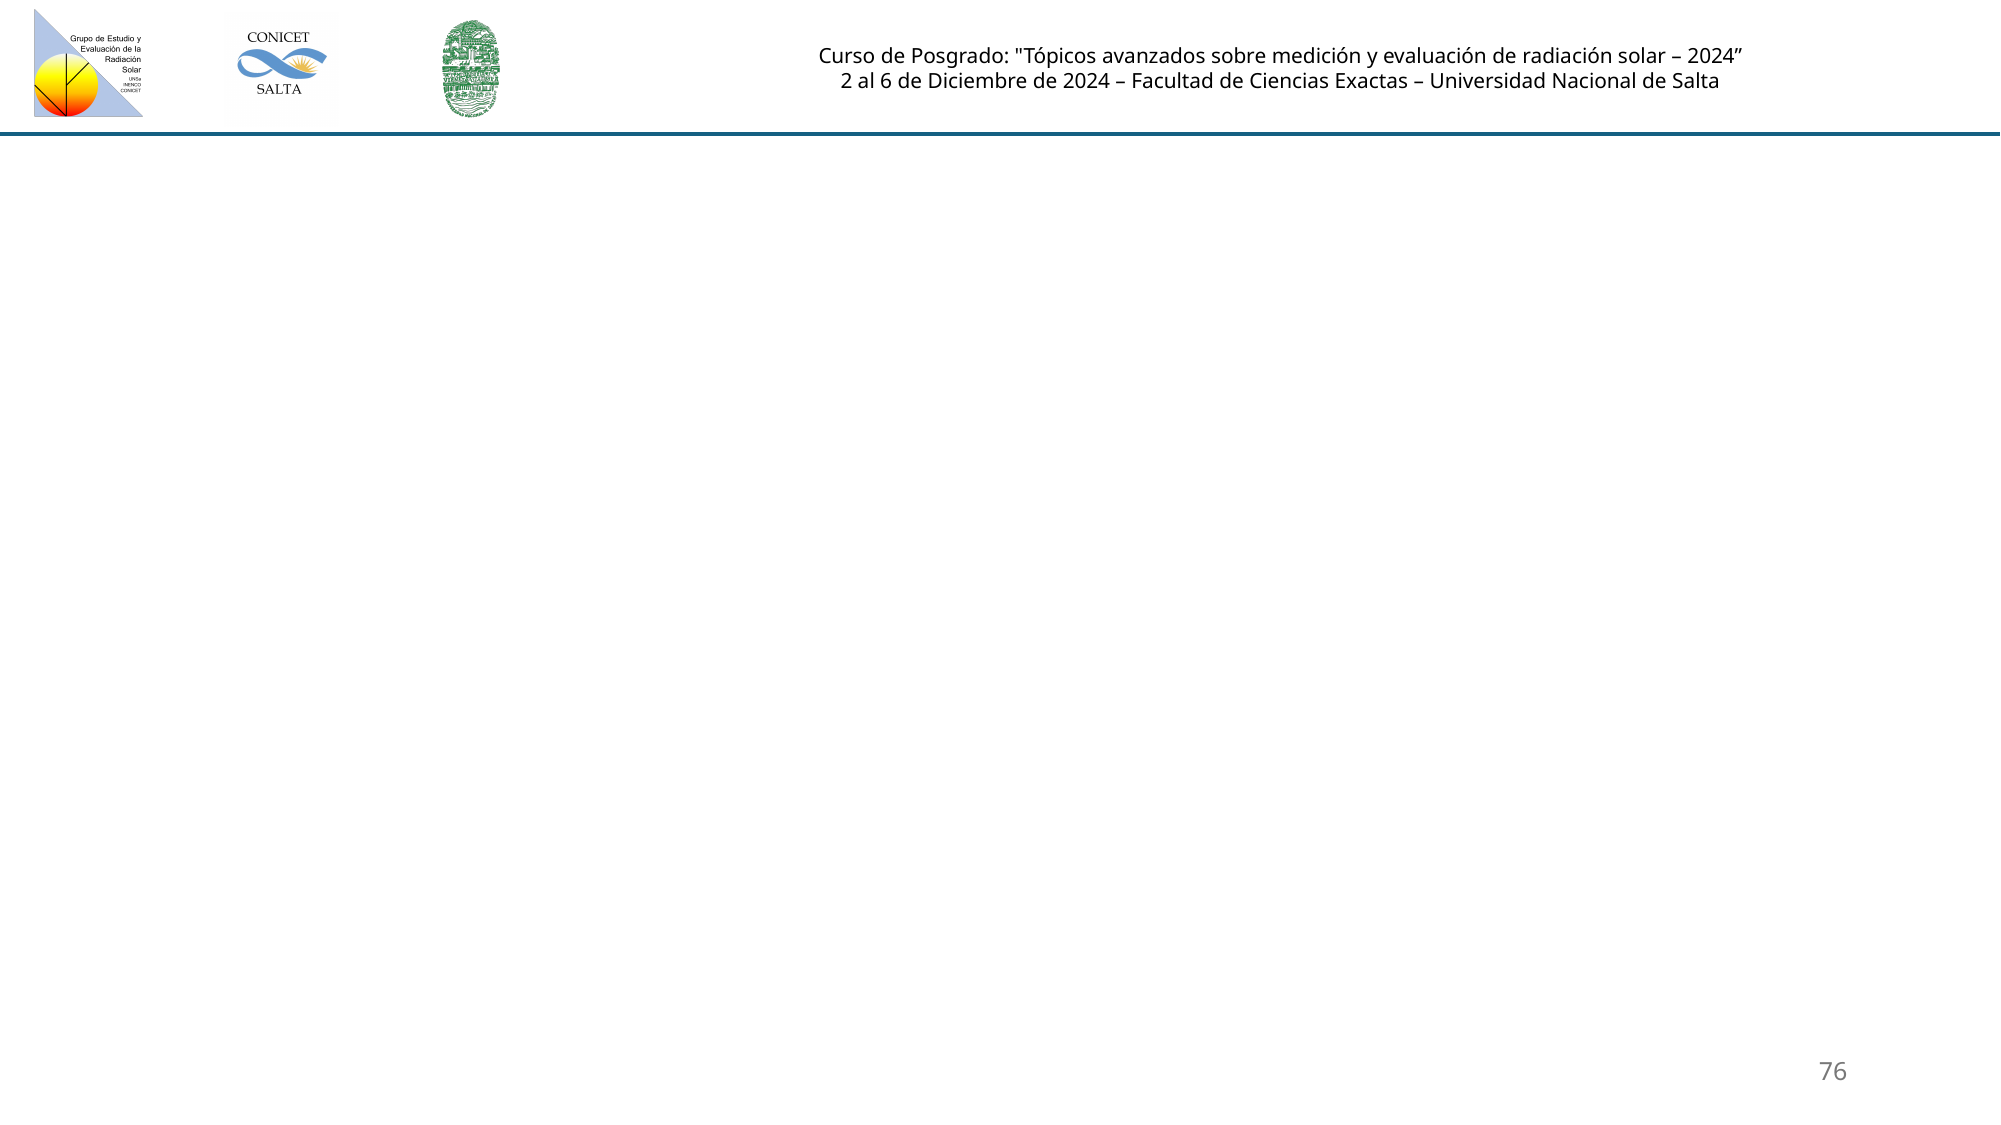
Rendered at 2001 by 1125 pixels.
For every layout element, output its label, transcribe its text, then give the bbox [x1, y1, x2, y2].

slide_number 76 [1412, 1042, 1863, 1103]
picture [33, 8, 149, 118]
text_box Curso de Posgrado: "Tópicos avanzados sobre medición y evaluación de radiación solar – 2024” 2 al 6 de Diciembre de 2024 – Facultad de Ciencias Exactas – Universidad Nacional de Salta [728, 35, 1833, 101]
picture [224, 11, 340, 127]
picture [414, 10, 530, 126]
